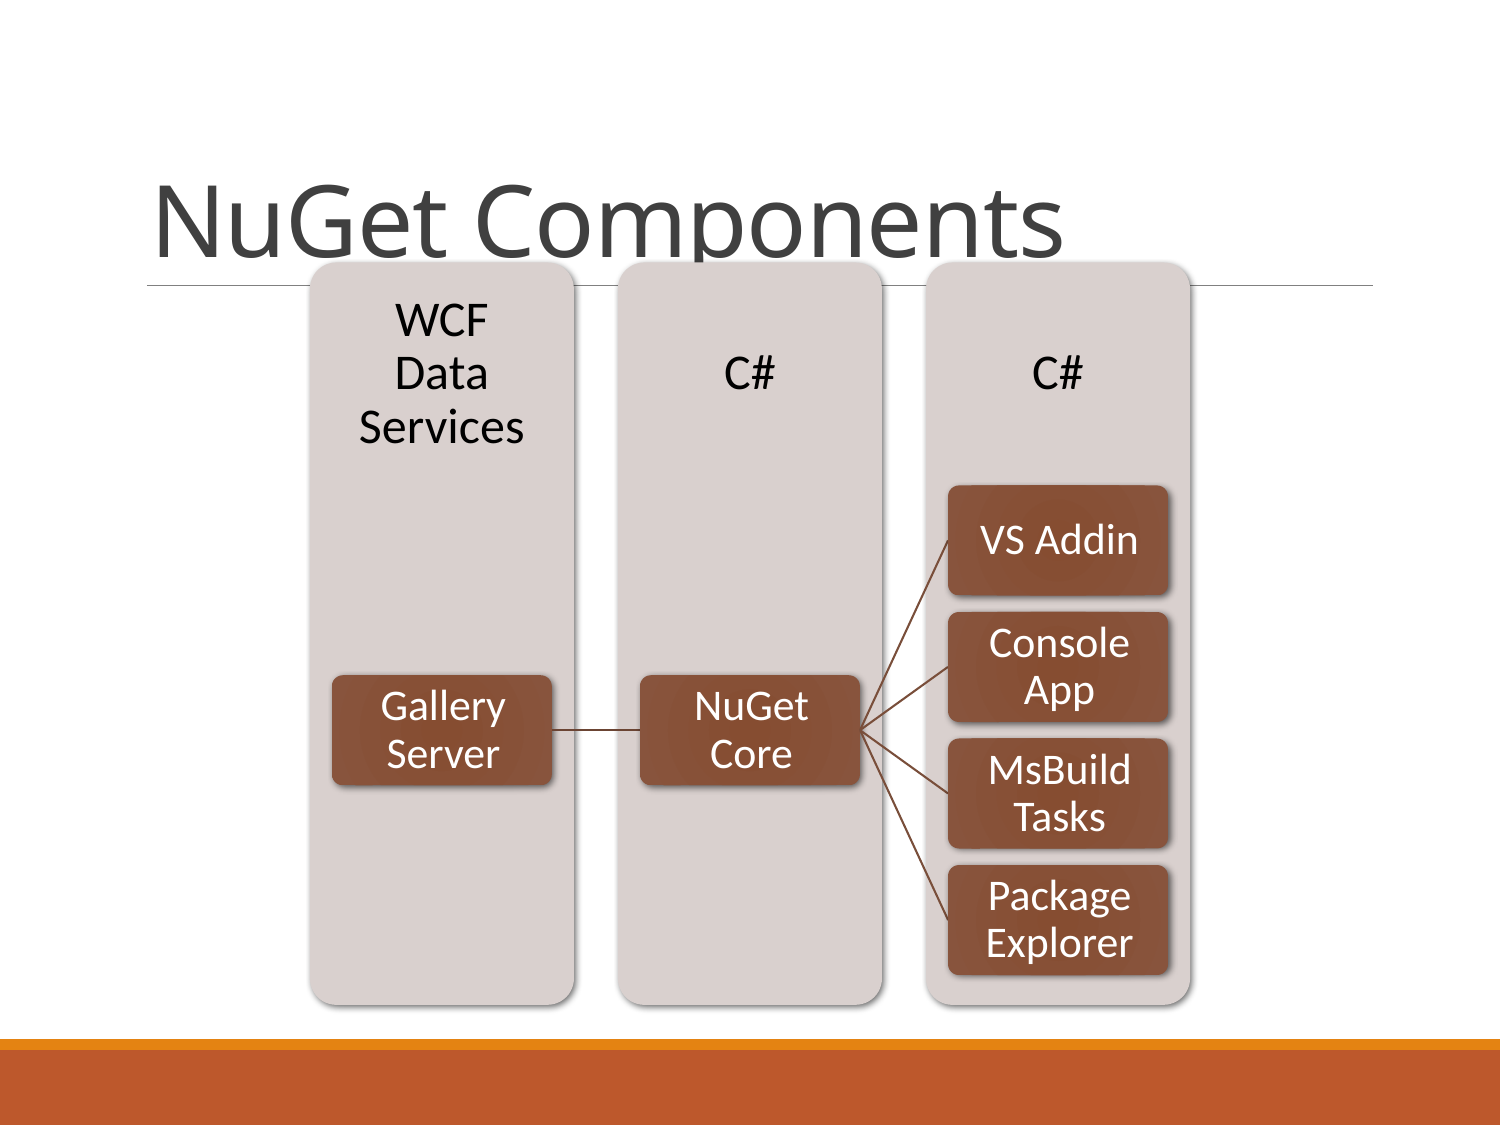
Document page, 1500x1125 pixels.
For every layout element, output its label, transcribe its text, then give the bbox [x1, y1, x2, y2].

title NuGet Components [135, 47, 1373, 259]
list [74, 261, 1426, 1006]
